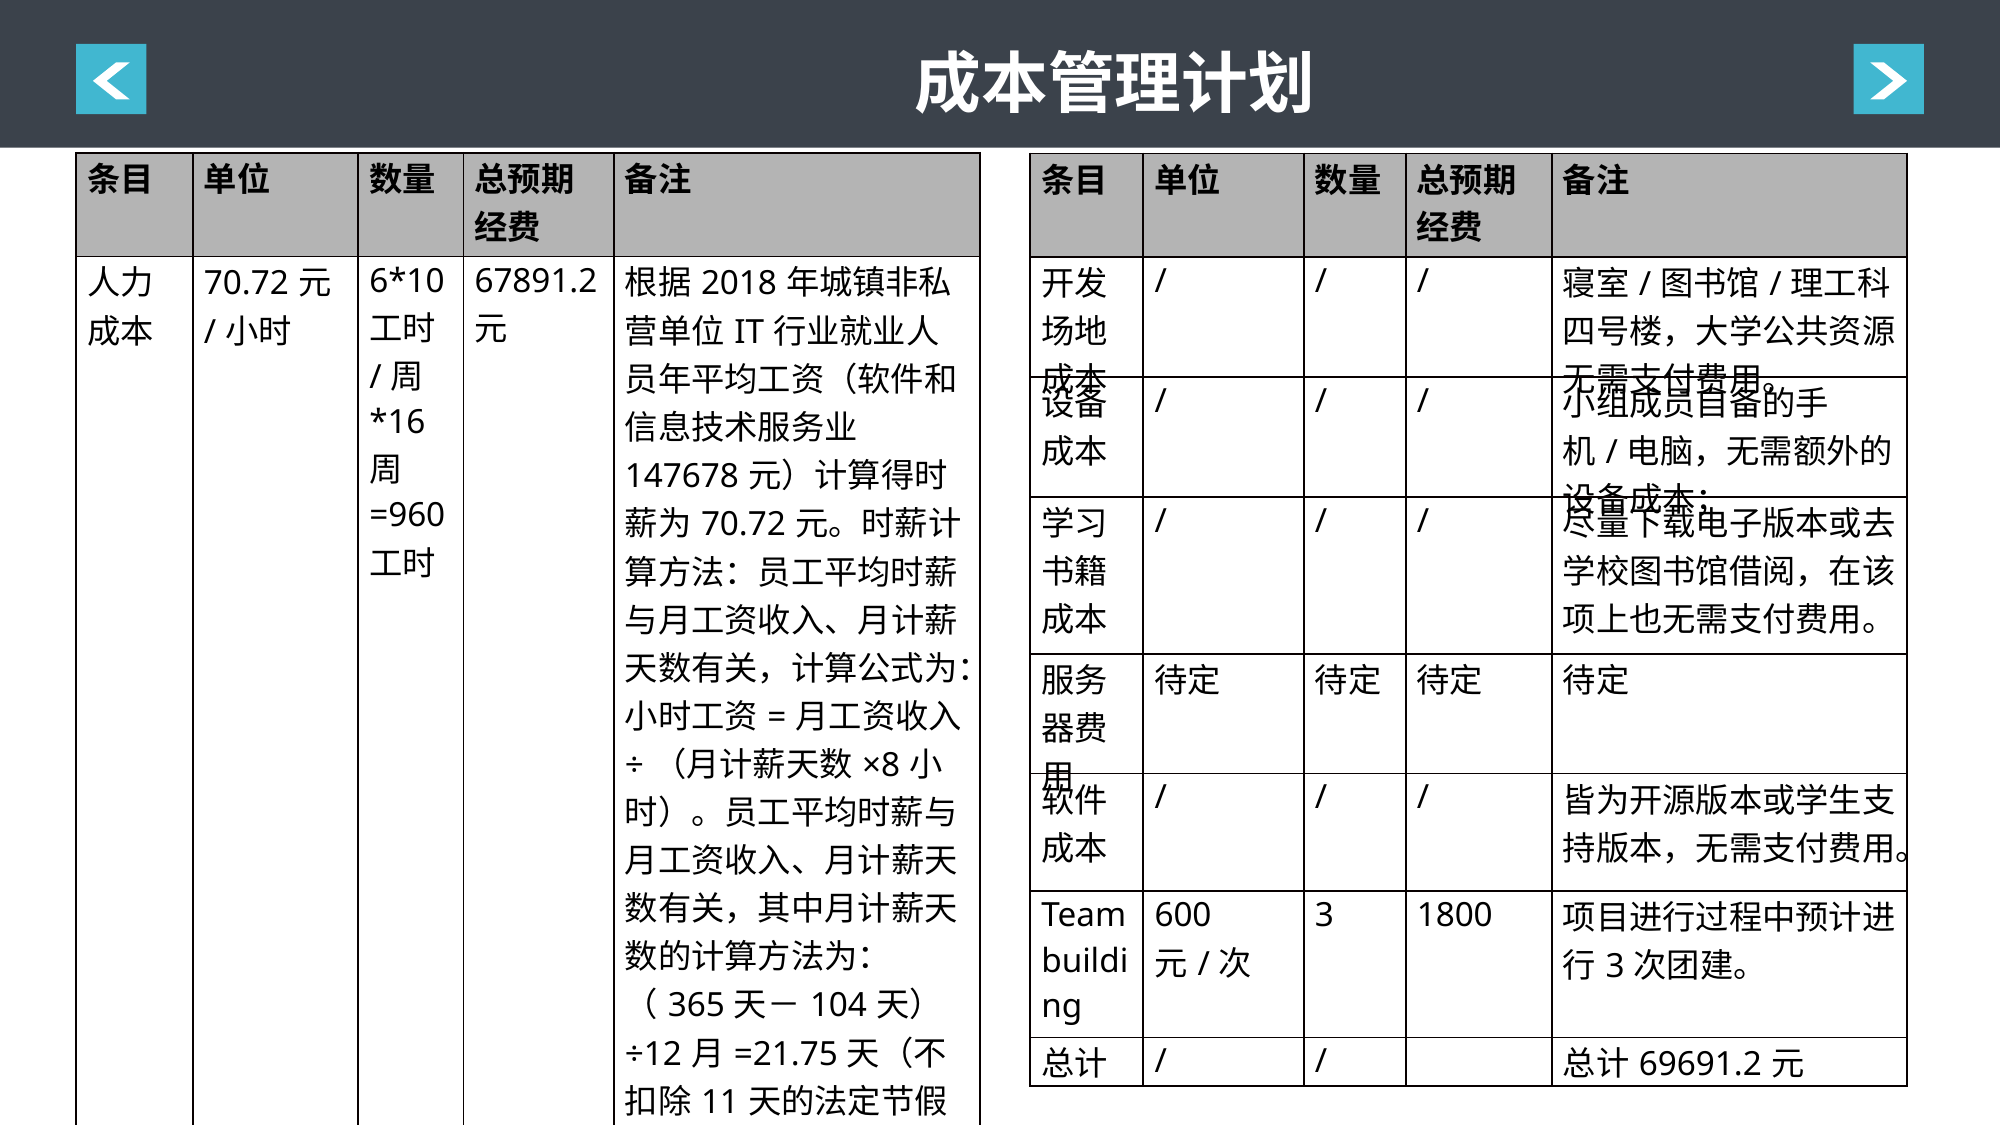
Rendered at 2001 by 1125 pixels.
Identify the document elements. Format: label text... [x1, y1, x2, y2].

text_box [76, 43, 147, 115]
table_cell [1407, 1038, 1551, 1085]
table_cell 软件成本 [1031, 774, 1142, 890]
table_header 备注 [615, 154, 979, 256]
table_cell / [1144, 1038, 1303, 1085]
table_cell Team building [1031, 892, 1142, 1037]
table_header 单位 [194, 154, 357, 256]
table_cell 待定 [1553, 655, 1906, 773]
table_header 总预期经费 [464, 154, 613, 256]
table_cell 待定 [1305, 655, 1405, 773]
table_cell 总计 [1031, 1038, 1142, 1085]
table_cell / [1407, 774, 1551, 890]
table_cell 根据2018年城镇非私营单位IT行业就业人员年平均工资（软件和信息技术服务业147678元）计算得时薪为70.72元。时薪计算方法：员工平均时薪与月工资收入、月计薪天数有关，计算公式为：小时工资=月工资收入÷（月计薪天数×8小时）。员工平均时薪与月工资收入、月计薪天数有关，其中月计薪天数的计算方法为：（365天－104天）÷12月=21.75天（不扣除11天的法定节假日）。按照每人每周工作10个工时一共16周（不剔除节假日）来计算。 [615, 257, 979, 1125]
table_cell 皆为开源版本或学生支持版本，无需支付费用。 [1553, 774, 1906, 890]
table_cell 设备成本 [1031, 378, 1142, 496]
table_cell / [1305, 498, 1405, 653]
table_cell 学习书籍成本 [1031, 498, 1142, 653]
table_cell / [1305, 378, 1405, 496]
table_cell 服务器费用 [1031, 655, 1142, 773]
table_cell 项目进行过程中预计进行3次团建。 [1553, 892, 1906, 1037]
text_box 成本管理计划 [565, 17, 1664, 129]
table_cell / [1407, 498, 1551, 653]
table_cell / [1407, 258, 1551, 376]
table_cell / [1144, 774, 1303, 890]
table_header 数量 [359, 154, 463, 256]
table_cell 总计69691.2元 [1553, 1038, 1906, 1085]
text_box [0, 0, 2000, 149]
table_cell 人力成本 [77, 257, 192, 1125]
table_header 单位 [1144, 154, 1303, 256]
table_header 数量 [1305, 154, 1405, 256]
table_cell / [1144, 378, 1303, 496]
table_header 条目 [77, 154, 192, 256]
table_cell / [1305, 774, 1405, 890]
table_cell 600元/次 [1144, 892, 1303, 1037]
table_cell / [1144, 498, 1303, 653]
table_cell 6*10工时/周*16周=960工时 [359, 257, 463, 1125]
table_cell / [1305, 258, 1405, 376]
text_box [1853, 43, 1924, 115]
table_cell 待定 [1407, 655, 1551, 773]
table_header 条目 [1031, 154, 1142, 256]
table_cell 寝室/图书馆/理工科四号楼，大学公共资源无需支付费用。 [1553, 258, 1906, 376]
table_header 备注 [1553, 154, 1906, 256]
table_cell 1800 [1407, 892, 1551, 1037]
table_cell 开发场地成本 [1031, 258, 1142, 376]
table_cell 70.72元/小时 [194, 257, 357, 1125]
table_cell 67891.2元 [464, 257, 613, 1125]
table_cell / [1144, 258, 1303, 376]
table_cell / [1305, 1038, 1405, 1085]
table_cell 小组成员自备的手机/电脑，无需额外的设备成本； [1553, 378, 1906, 496]
table_header 总预期经费 [1407, 154, 1551, 256]
table_cell 尽量下载电子版本或去学校图书馆借阅，在该项上也无需支付费用。 [1553, 498, 1906, 653]
table_cell 待定 [1144, 655, 1303, 773]
table_cell 3 [1305, 892, 1405, 1037]
table_cell / [1407, 378, 1551, 496]
